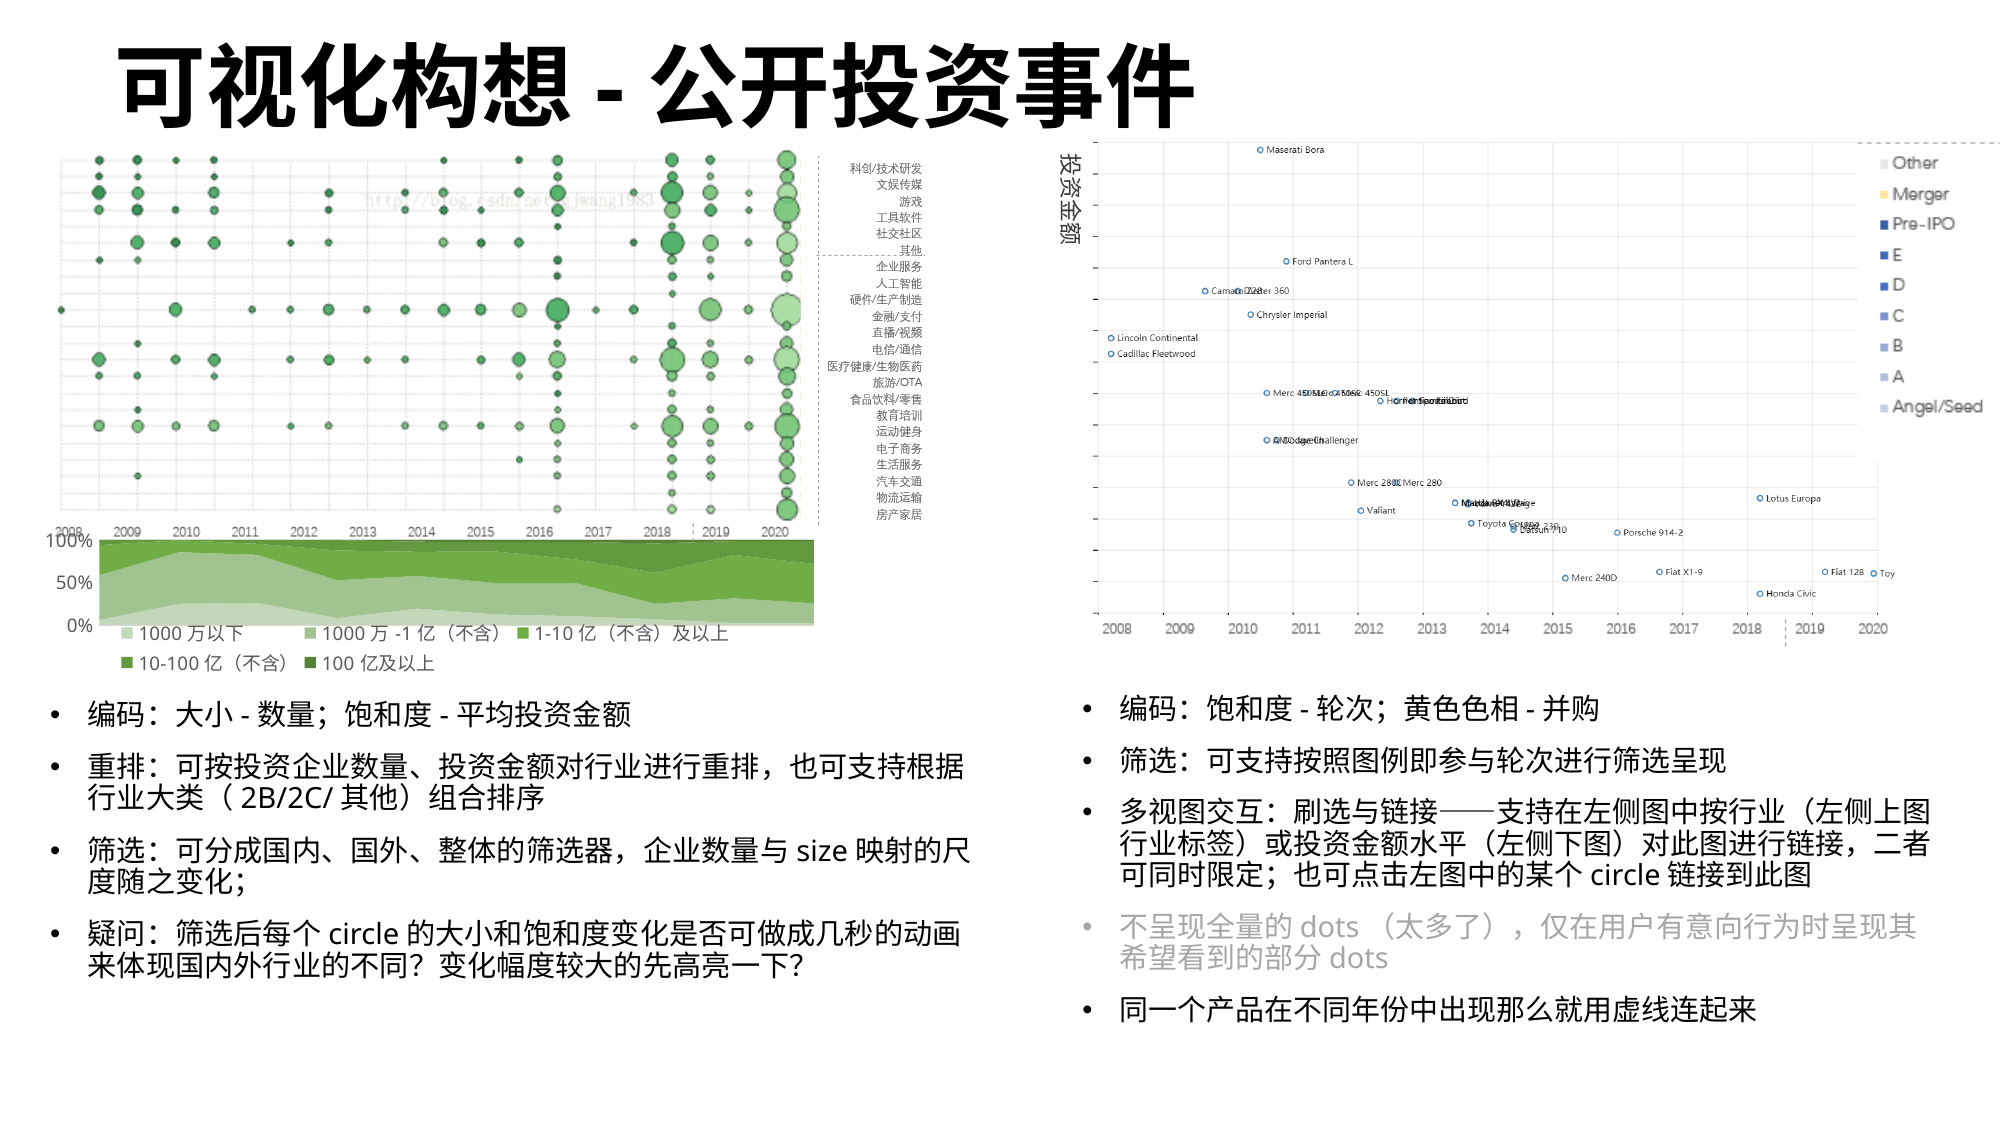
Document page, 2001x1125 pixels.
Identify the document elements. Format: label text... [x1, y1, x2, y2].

list 编码：大小-数量；饱和度-平均投资金额 重排：可按投资企业数量、投资金额对行业进行重排，也可支持根据行业大类（2B/2C/其他）组合排序 筛选：可分成国内、国外、整体的筛选器，企业数量与size映射的尺度随之变化； 疑问：筛选后每个circle的大小和饱和度变化是否可做成几秒的动画来体现国内外行业的不同？变化幅度较大的先高亮一下？ [34, 692, 1005, 1037]
picture [1092, 116, 2000, 615]
text_box 编码：饱和度-轮次；黄色色相-并购 筛选：可支持按照图例即参与轮次进行筛选呈现 多视图交互：刷选与链接——支持在左侧图中按行业（左侧上图行业标签）或投资金额水平（左侧下图）对此图进行链接，二者可同时限定；也可点击左图中的某个circle链接到此图 不呈现全量的dots（太多了），仅在用户有意向行为时呈现其希望看到的部分dots 同一个产品在不同年份中出现那么就用虚线连起来 [1067, 636, 1955, 1037]
picture [1080, 617, 1901, 648]
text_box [34, 146, 925, 550]
text_box 投资金额 [1034, 138, 1092, 246]
chart [28, 523, 830, 693]
title 可视化构想-公开投资事件 [99, 48, 1261, 132]
